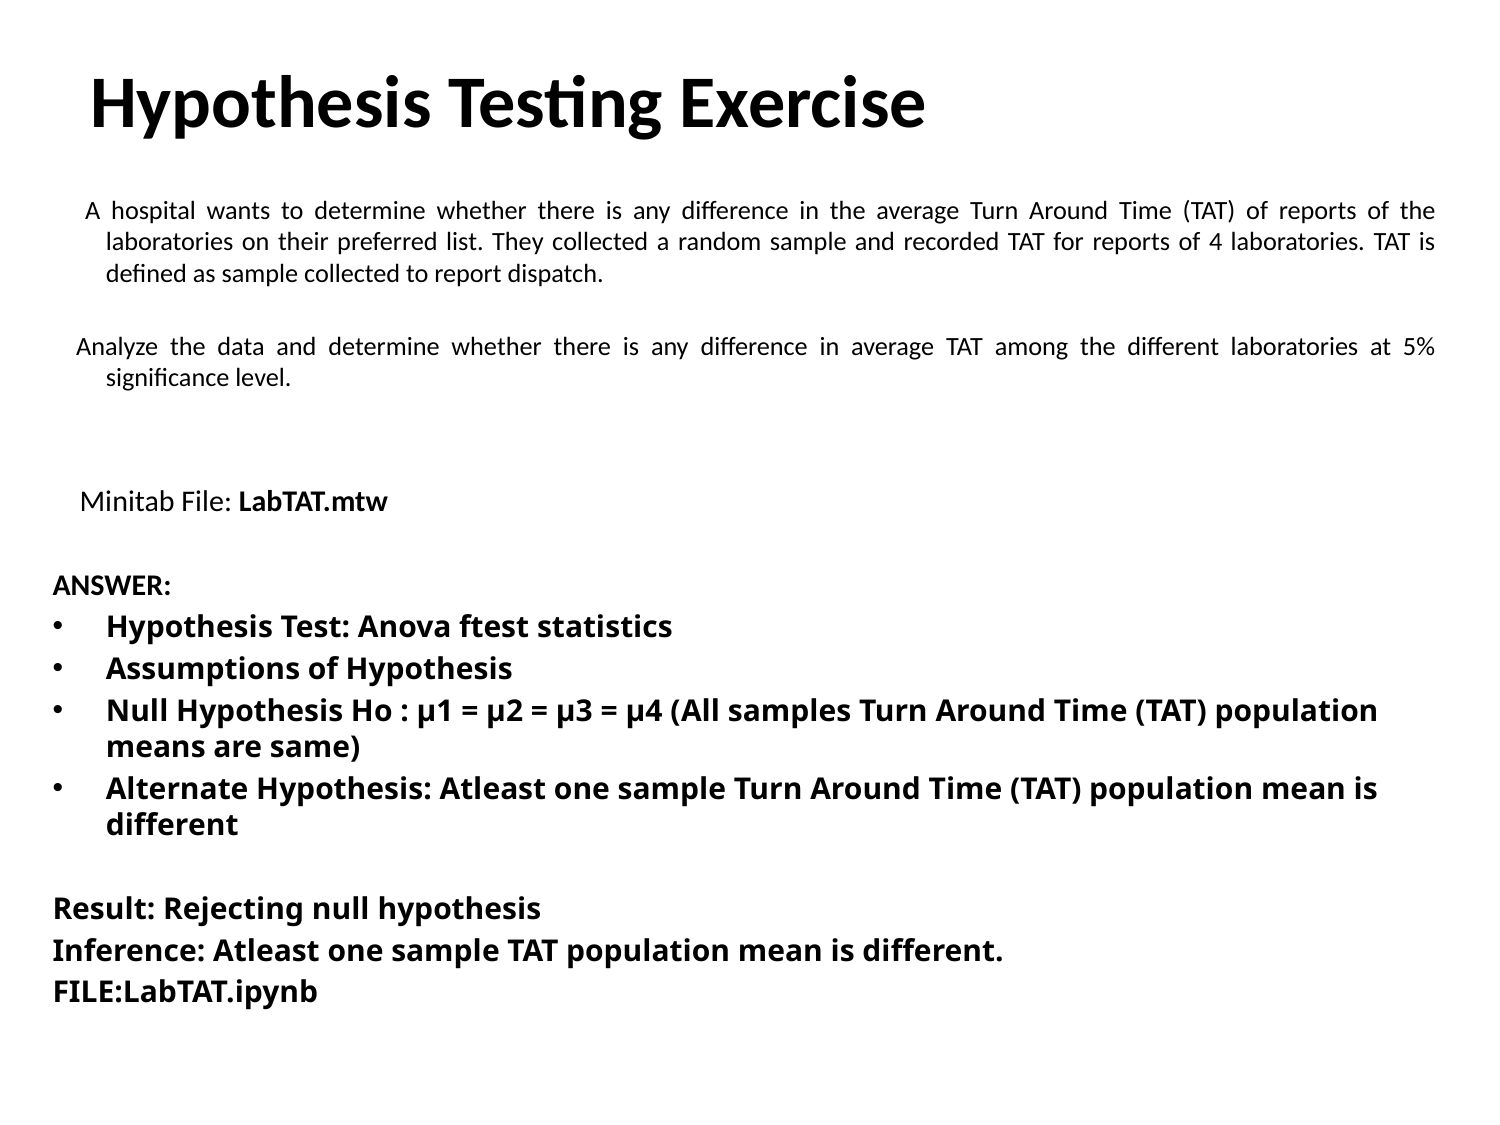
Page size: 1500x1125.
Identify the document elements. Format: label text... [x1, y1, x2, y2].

title Hypothesis Testing Exercise [75, 45, 1425, 150]
list A hospital wants to determine whether there is any difference in the average Turn Around Time (TAT) of reports of the laboratories on their preferred list. They collected a random sample and recorded TAT for reports of 4 laboratories. TAT is defined as sample collected to report dispatch. Analyze the data and determine whether there is any difference in average TAT among the different laboratories at 5% significance level. Minitab File: LabTAT.mtw ANSWER: Hypothesis Test: Anova ftest statistics Assumptions of Hypothesis Null Hypothesis Ho : μ1 = μ2 = μ3 = μ4 (All samples Turn Around Time (TAT) population means are same) Alternate Hypothesis: Atleast one sample Turn Around Time (TAT) population mean is different Result: Rejecting null hypothesis Inference: Atleast one sample TAT population mean is different. FILE:LabTAT.ipynb [37, 185, 1450, 1020]
